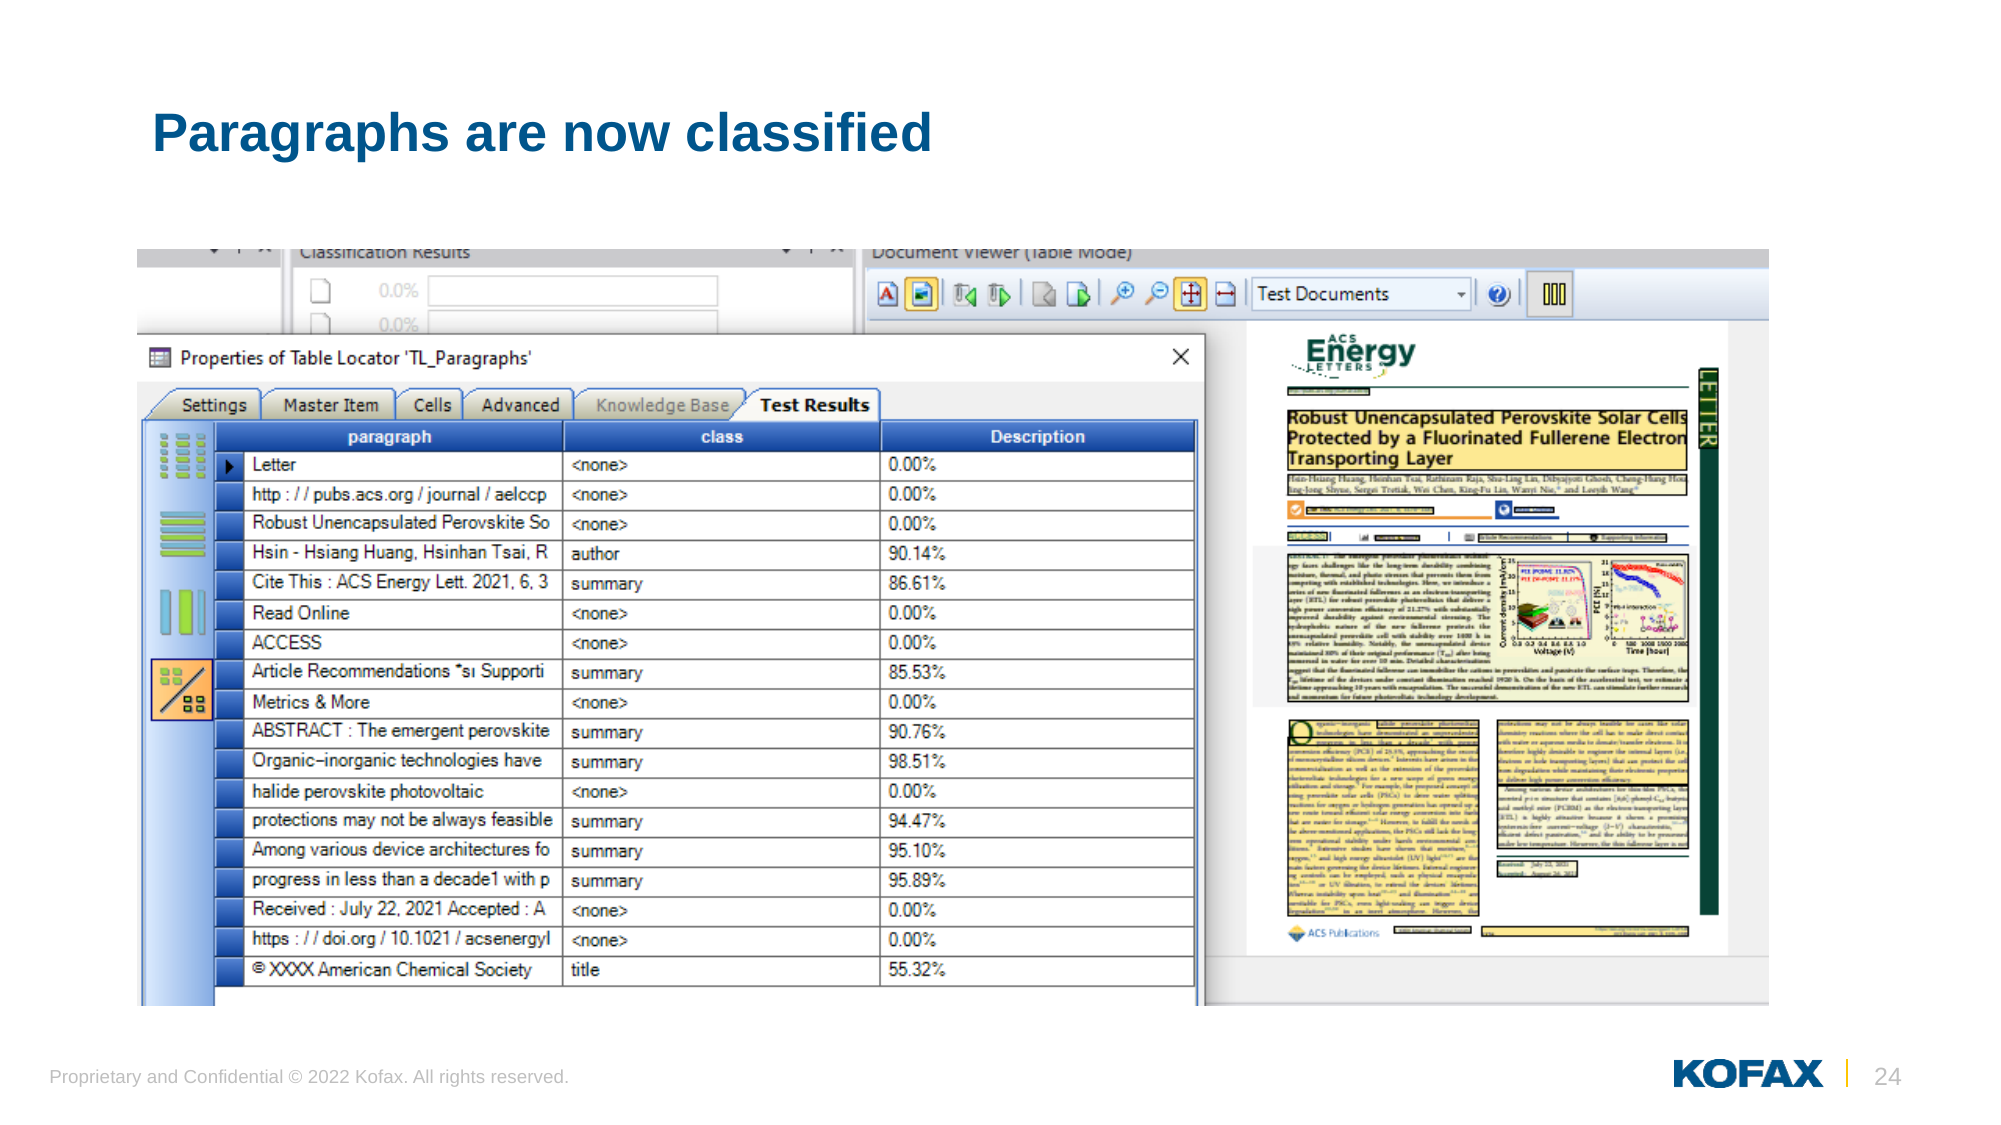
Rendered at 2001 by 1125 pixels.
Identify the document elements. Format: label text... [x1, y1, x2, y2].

picture [1674, 1059, 1824, 1088]
picture [137, 249, 1769, 1006]
title Paragraphs are now classified [137, 97, 1914, 231]
